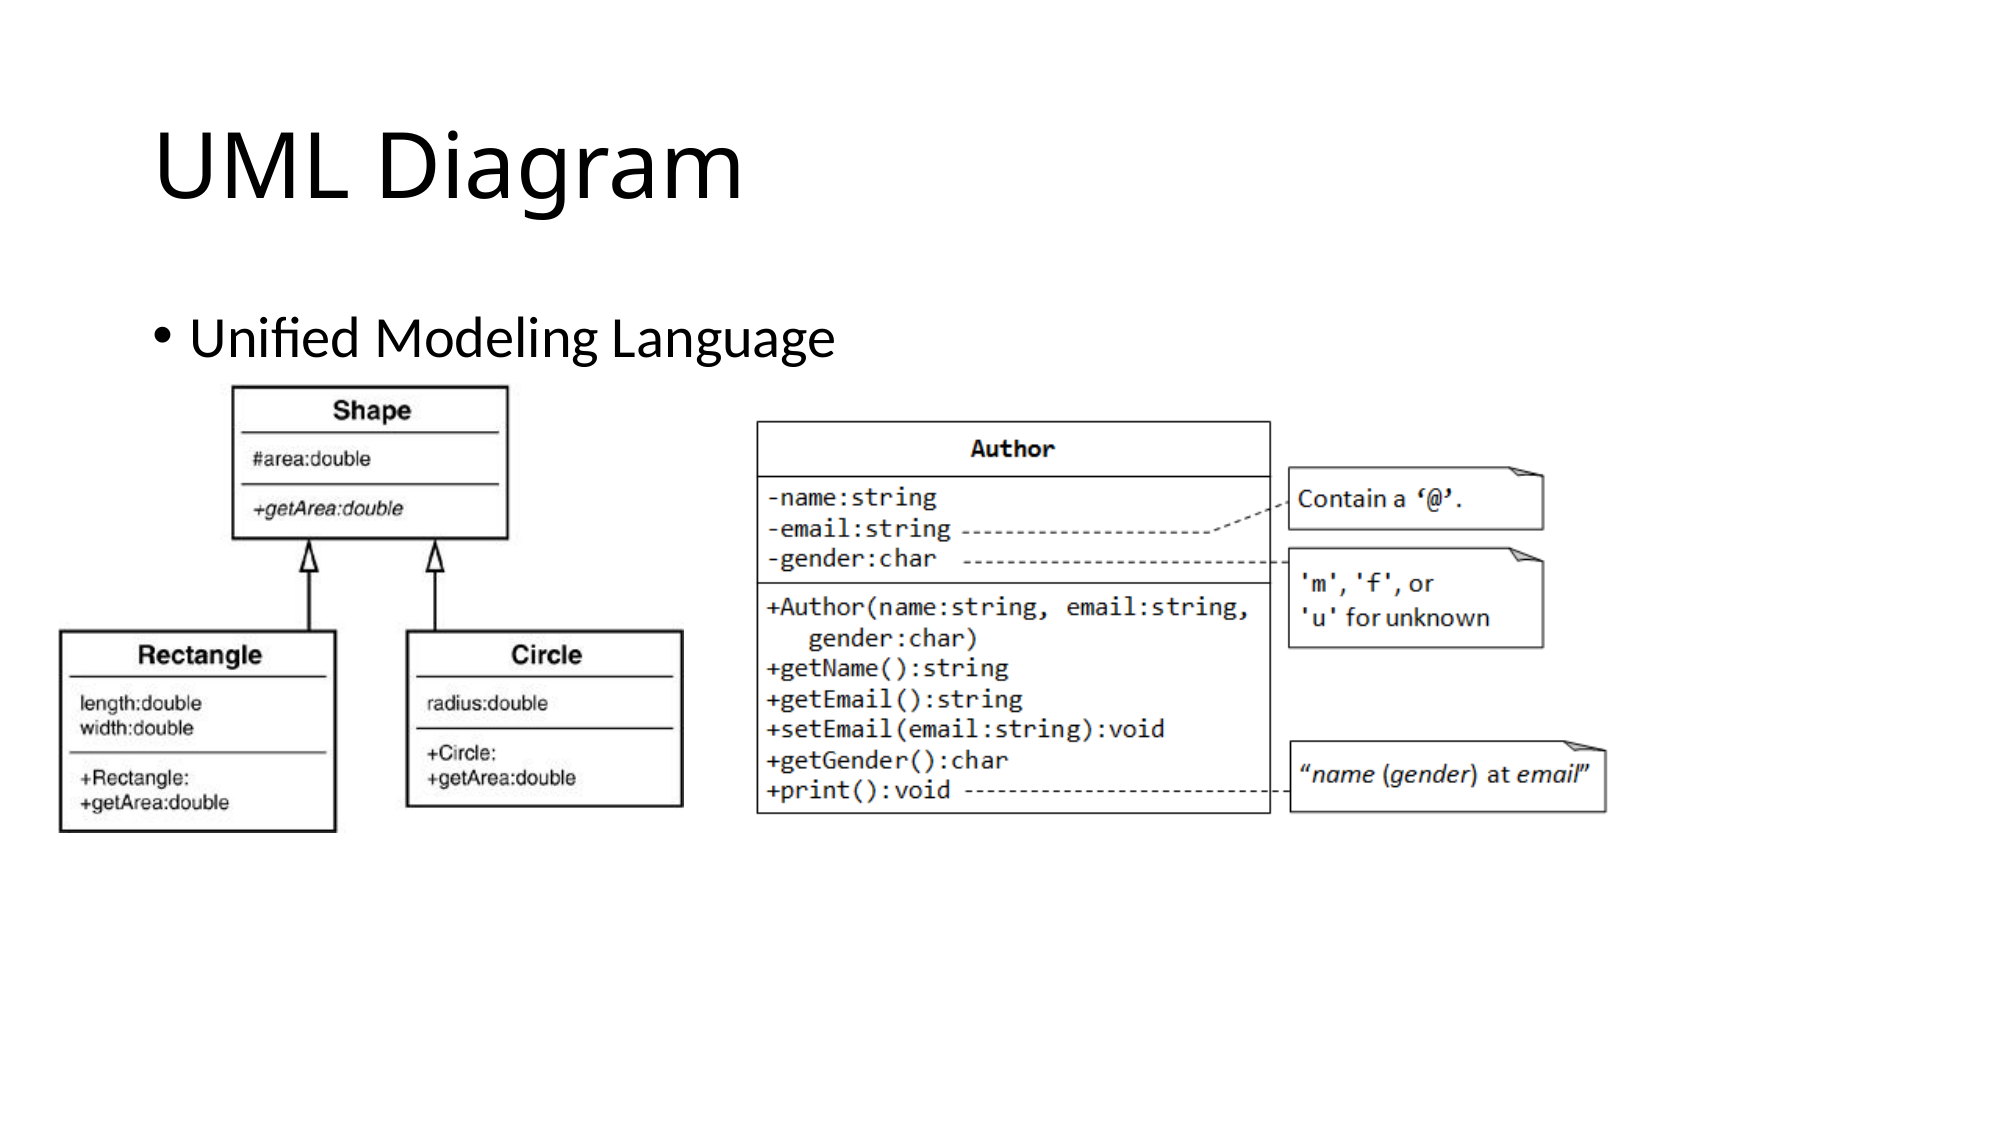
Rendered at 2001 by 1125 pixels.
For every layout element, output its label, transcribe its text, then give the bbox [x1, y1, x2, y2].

picture [58, 383, 684, 833]
picture [734, 404, 1623, 833]
list Unified Modeling Language [137, 299, 1863, 1014]
title UML Diagram [137, 59, 1863, 278]
